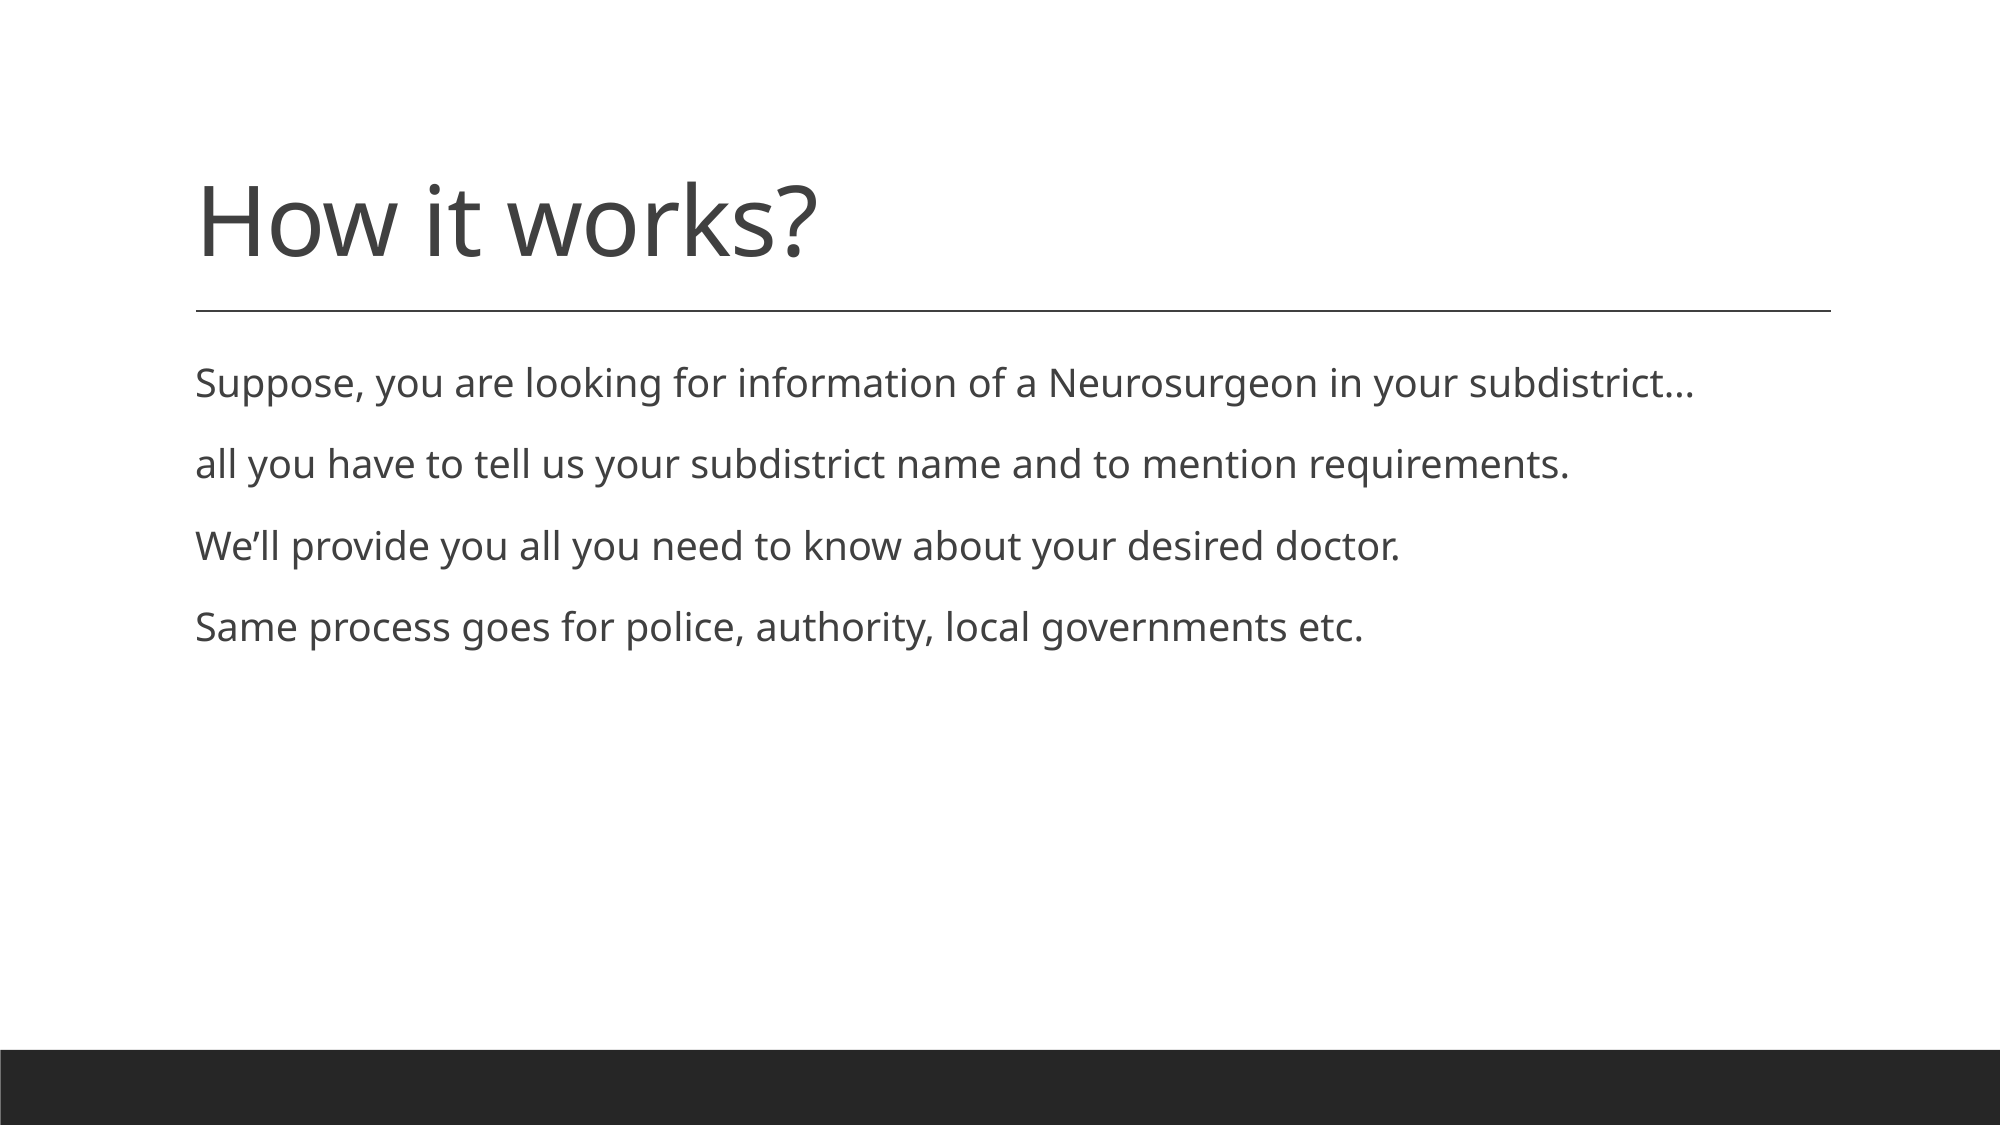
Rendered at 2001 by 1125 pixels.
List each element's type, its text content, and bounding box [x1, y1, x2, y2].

title How it works? [180, 47, 1830, 285]
list Suppose, you are looking for information of a Neurosurgeon in your subdistrict… all you have to tell us your subdistrict name and to mention requirements. We’ll provide you all you need to know about your desired doctor. Same process goes for police, authority, local governments etc. [180, 345, 1830, 963]
